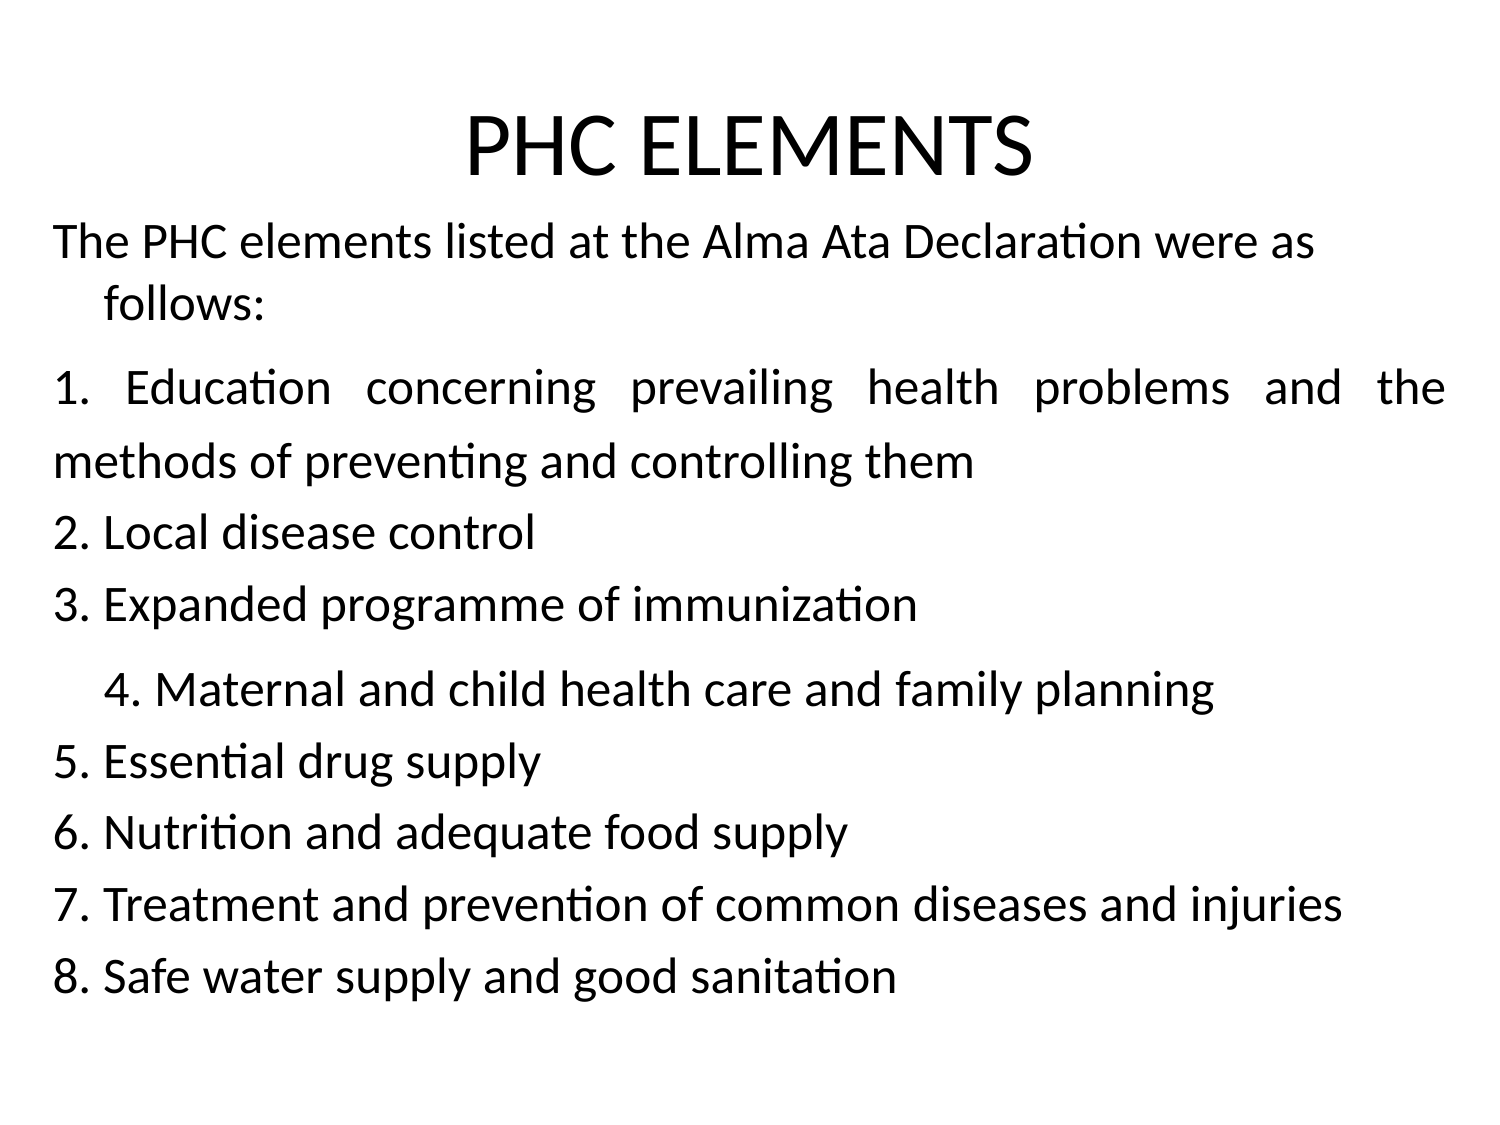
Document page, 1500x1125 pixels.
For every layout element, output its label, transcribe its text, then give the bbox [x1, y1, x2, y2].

list The PHC elements listed at the Alma Ata Declaration were as follows: 1. Education concerning prevailing health problems and the methods of preventing and controlling them 2. Local disease control 3. Expanded programme of immunization 4. Maternal and child health care and family planning 5. Essential drug supply 6. Nutrition and adequate food supply 7. Treatment and prevention of common diseases and injuries 8. Safe water supply and good sanitation [37, 200, 1463, 1088]
title PHC ELEMENTS [75, 45, 1425, 200]
